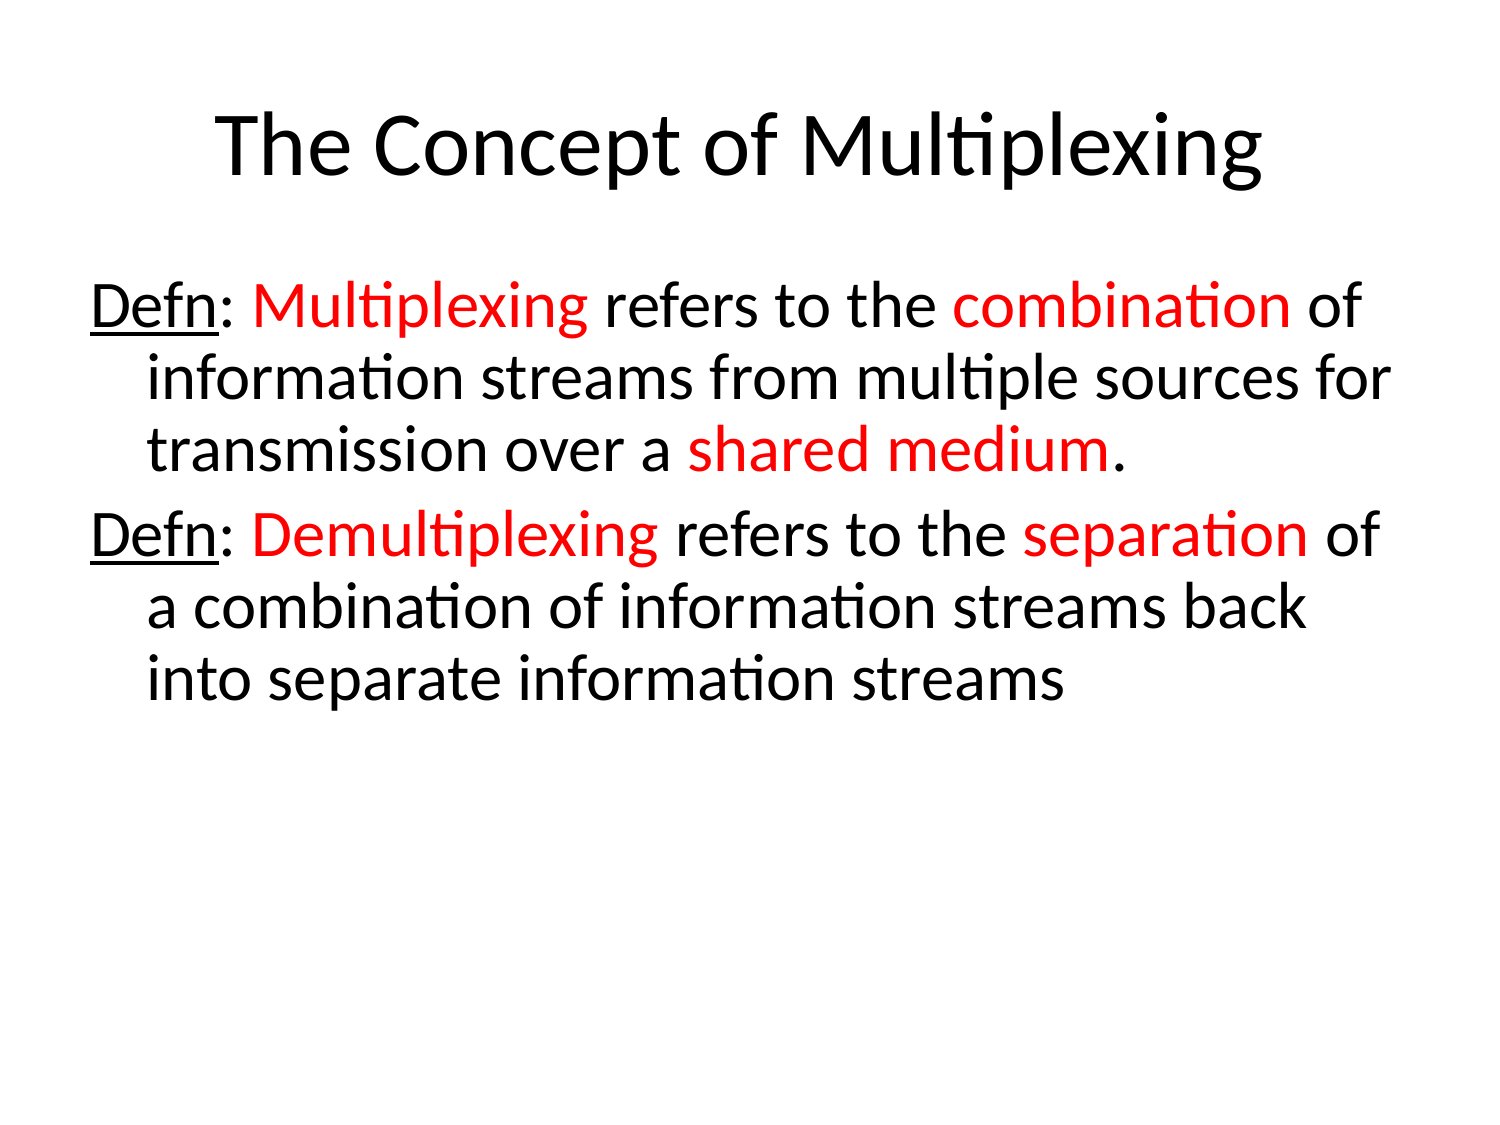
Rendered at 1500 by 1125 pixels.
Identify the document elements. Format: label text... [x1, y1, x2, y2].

title The Concept of Multiplexing [75, 45, 1425, 233]
list Defn: Multiplexing refers to the combination of information streams from multiple sources for transmission over a shared medium. Defn: Demultiplexing refers to the separation of a combination of information streams back into separate information streams [75, 262, 1425, 1005]
